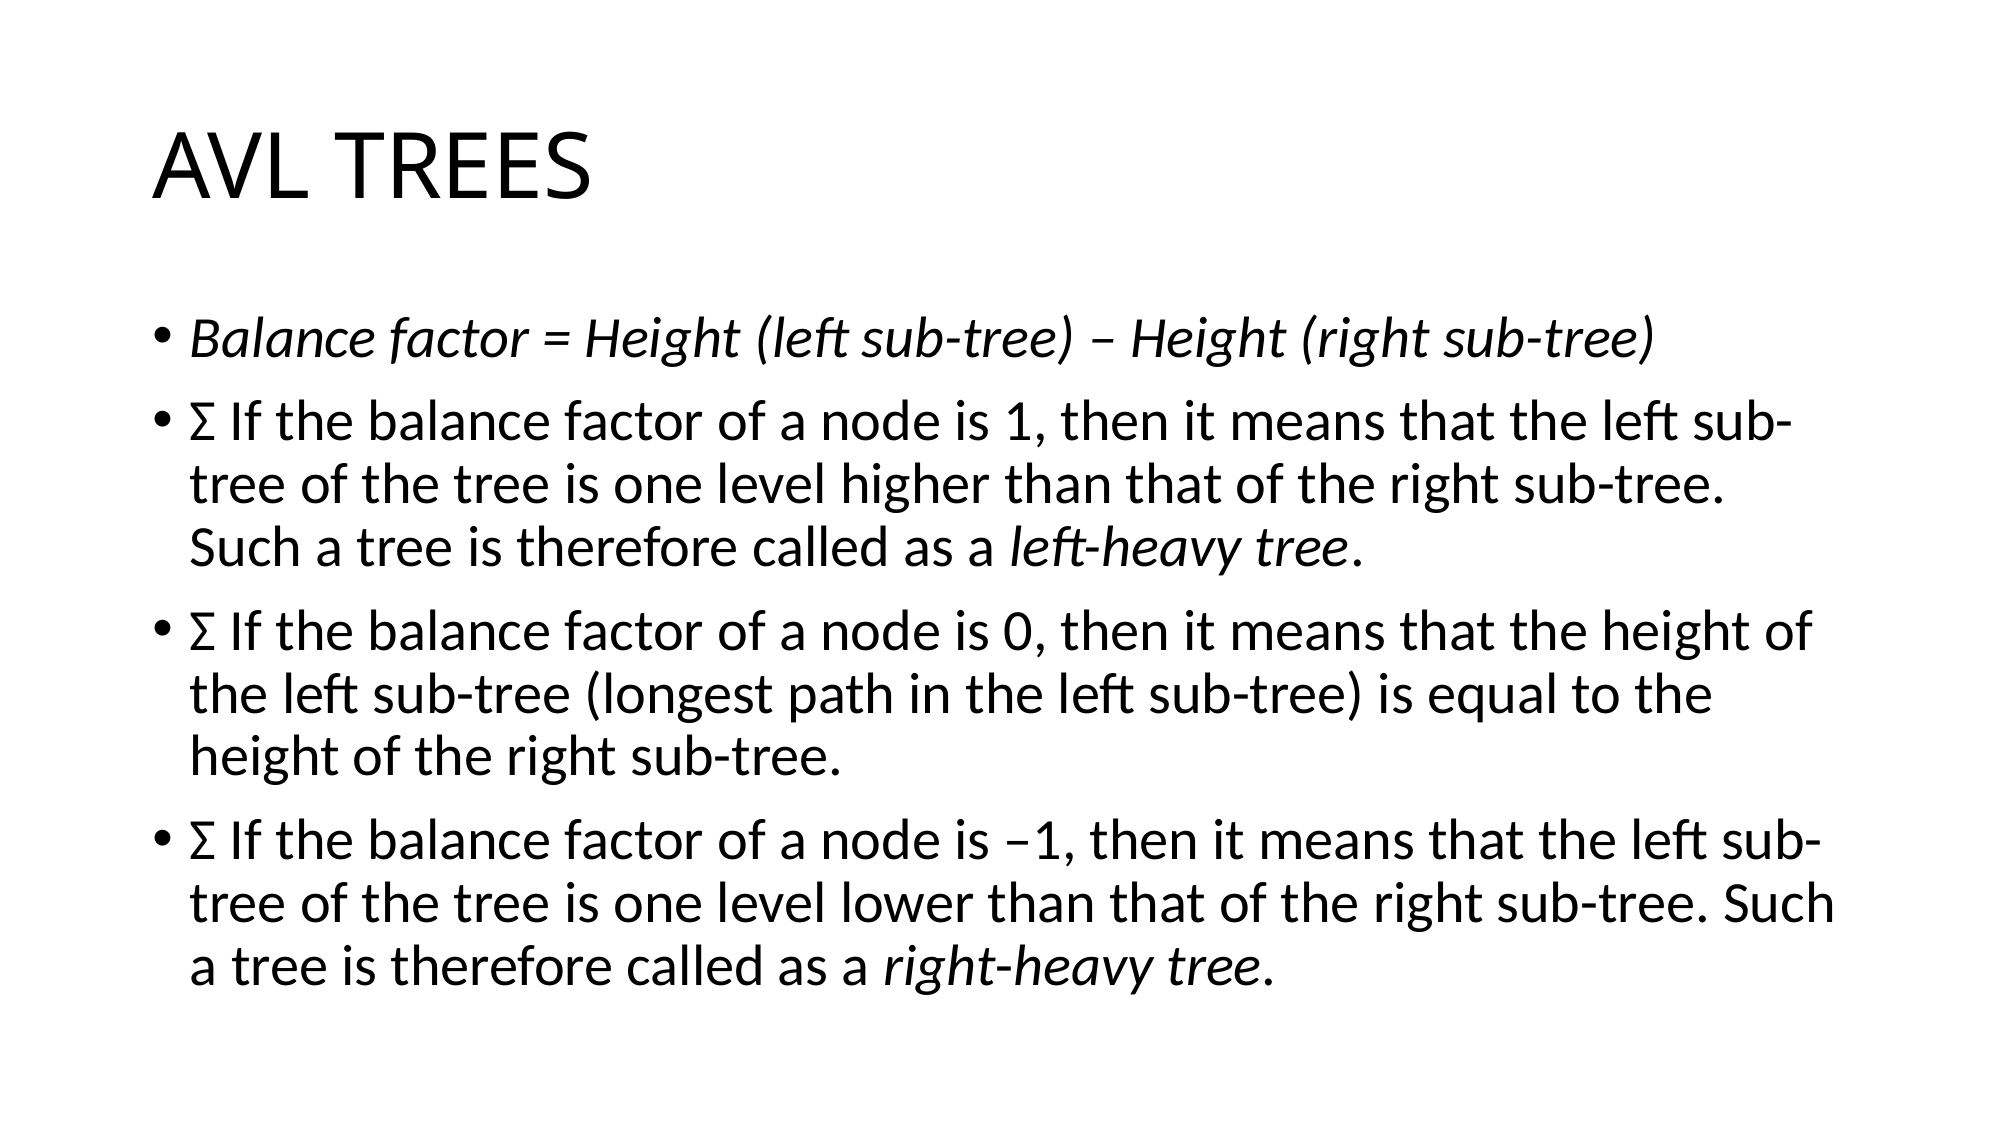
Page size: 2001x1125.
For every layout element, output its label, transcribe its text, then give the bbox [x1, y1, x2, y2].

list Balance factor = Height (left sub-tree) – Height (right sub-tree) Σ If the balance factor of a node is 1, then it means that the left sub-tree of the tree is one level higher than that of the right sub-tree. Such a tree is therefore called as a left-heavy tree. Σ If the balance factor of a node is 0, then it means that the height of the left sub-tree (longest path in the left sub-tree) is equal to the height of the right sub-tree. Σ If the balance factor of a node is –1, then it means that the left sub-tree of the tree is one level lower than that of the right sub-tree. Such a tree is therefore called as a right-heavy tree. [137, 299, 1863, 1014]
title AVL TREES [137, 59, 1863, 278]
